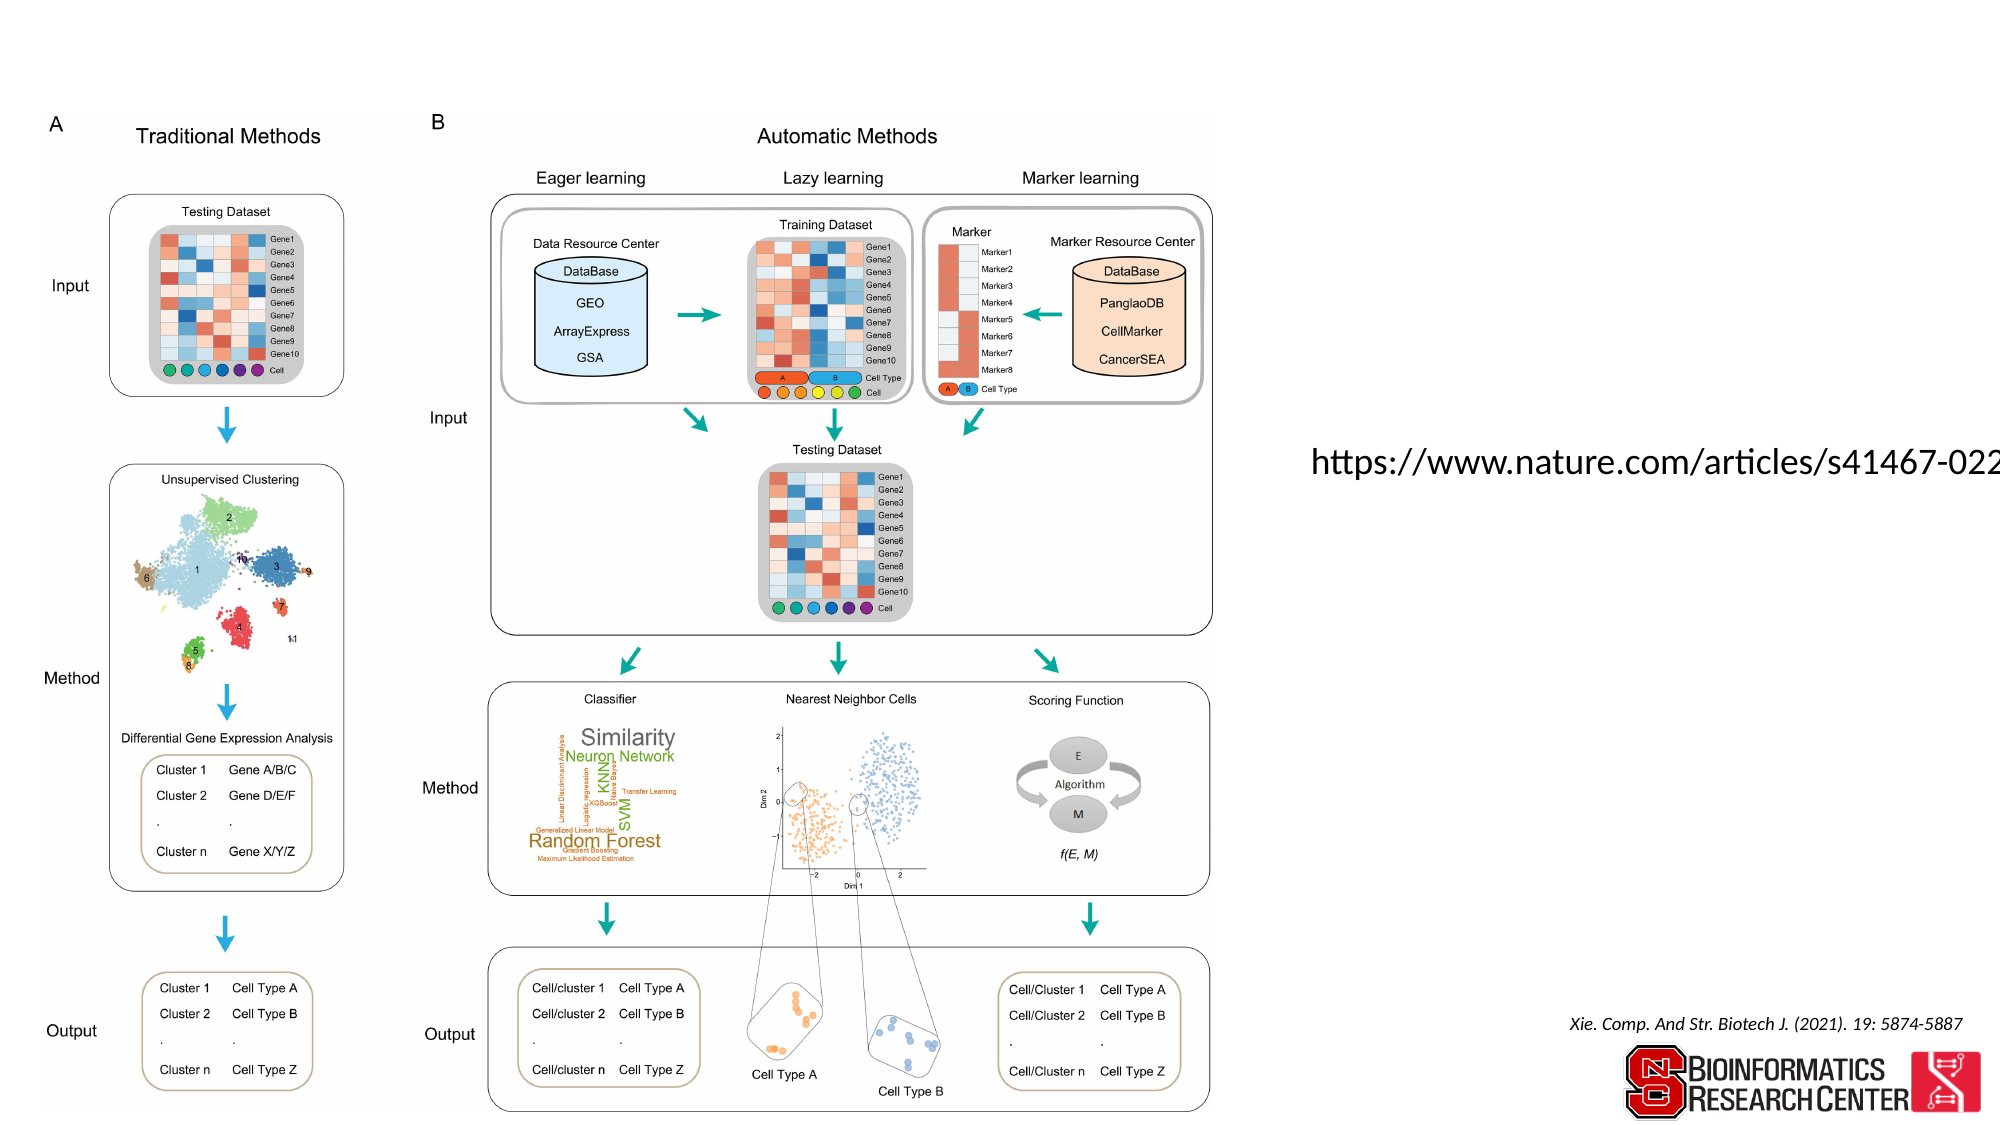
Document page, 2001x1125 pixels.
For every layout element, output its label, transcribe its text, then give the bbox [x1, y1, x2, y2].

picture [44, 114, 1213, 1112]
text_box Xie. Comp. And Str. Biotech J. (2021). 19: 5874-5887 [1537, 1004, 1977, 1042]
text_box https://www.nature.com/articles/s41467-022-28803-w [1296, 430, 2000, 490]
picture [1623, 1042, 1982, 1121]
